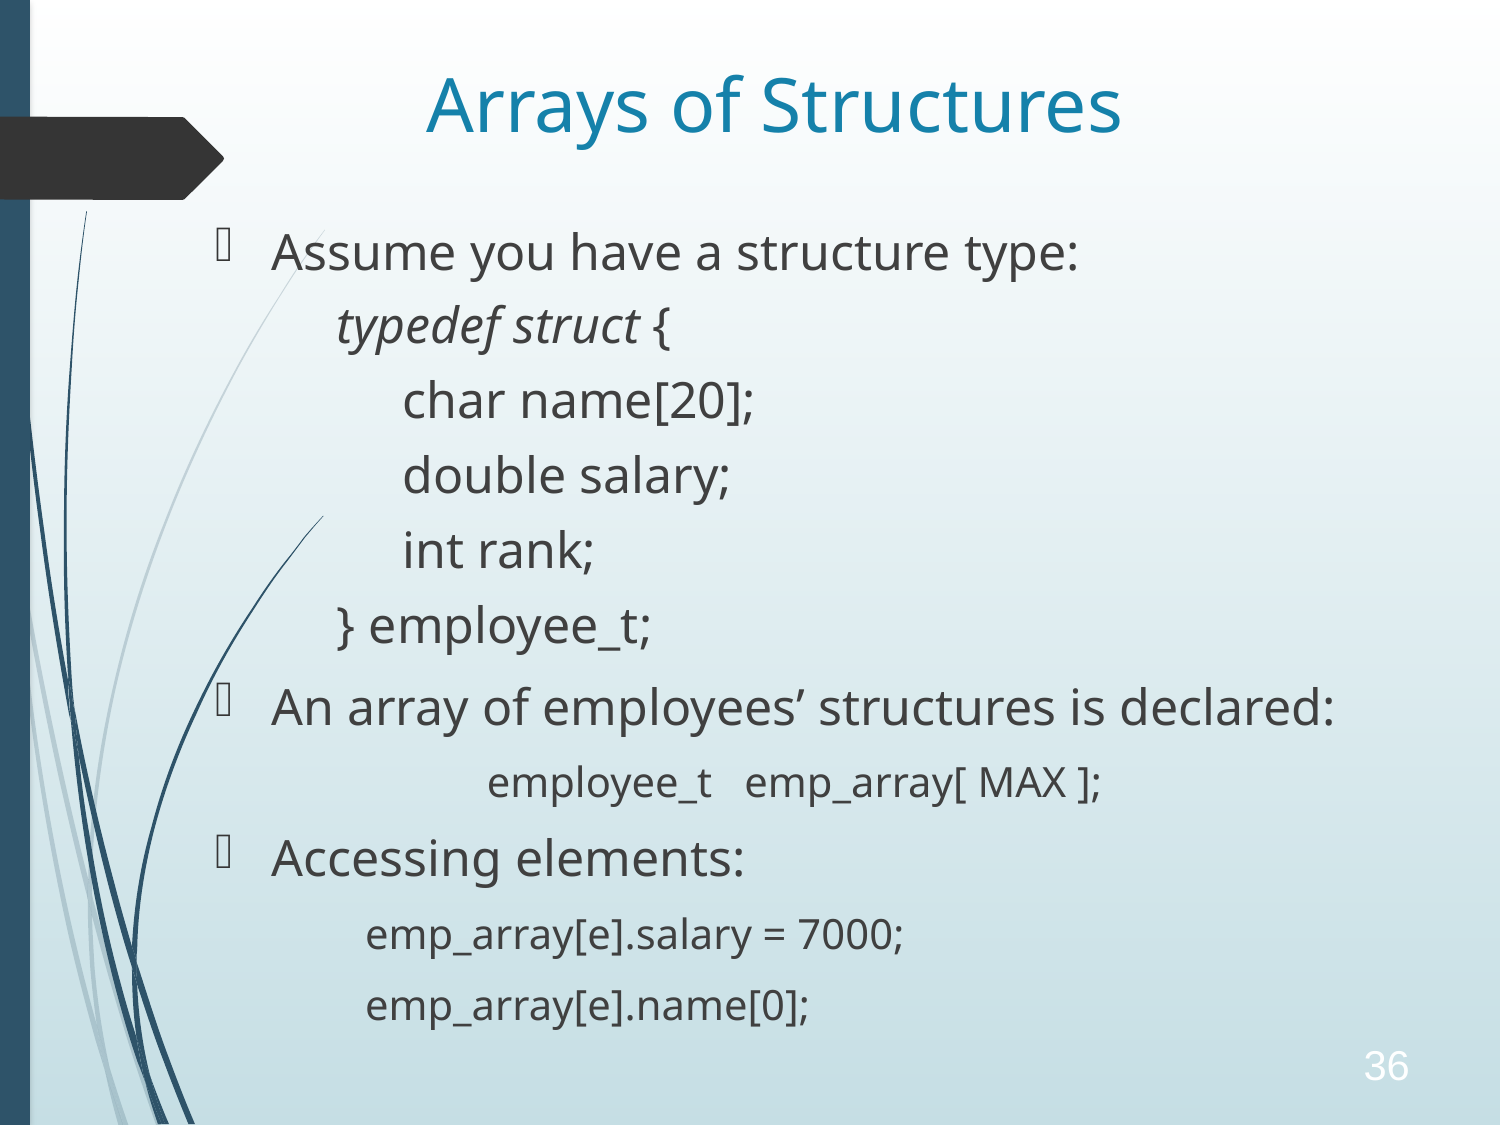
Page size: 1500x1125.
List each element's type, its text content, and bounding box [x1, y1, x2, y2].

list Assume you have a structure type: typedef struct { char name[20]; double salary; int rank; } employee_t; An array of employees’ structures is declared: employee_t emp_array[ MAX ]; Accessing elements: emp_array[e].salary = 7000; emp_array[e].name[0]; [200, 212, 1450, 1075]
title Arrays of Structures [99, 50, 1450, 238]
slide_number 36 [1074, 1024, 1425, 1103]
